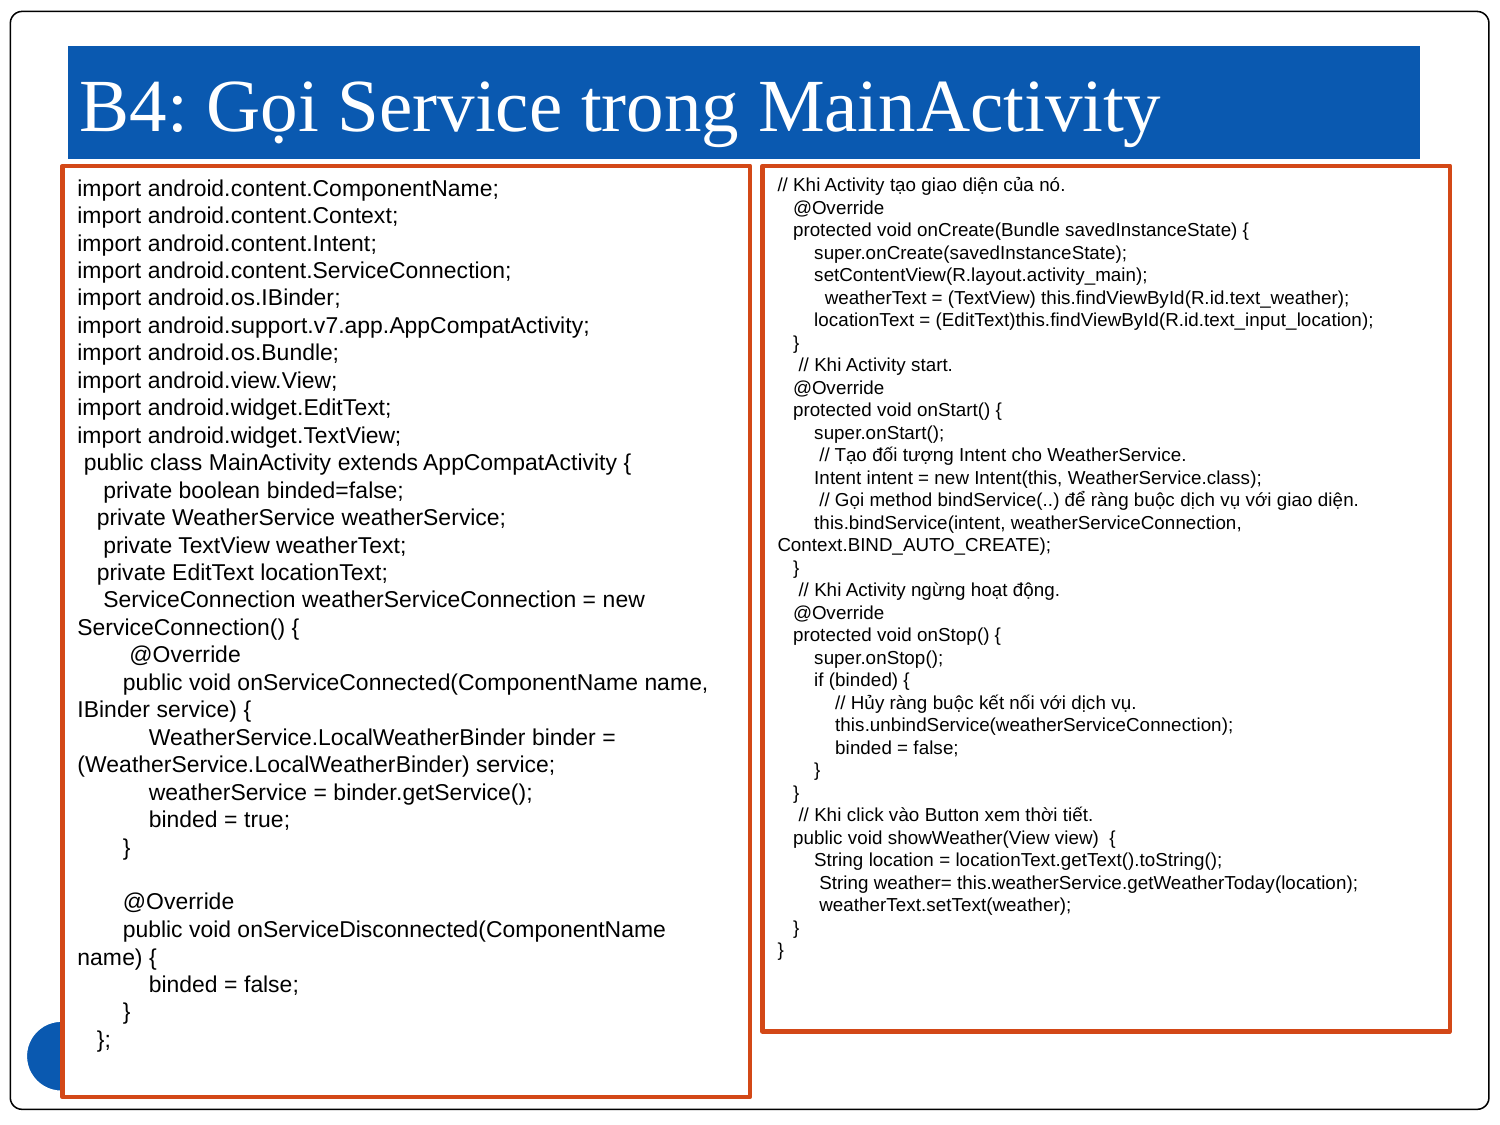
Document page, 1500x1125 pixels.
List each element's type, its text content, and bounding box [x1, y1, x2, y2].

title B4: Gọi Service trong MainActivity [62, 40, 1426, 165]
text_box import android.content.ComponentName; import android.content.Context; import android.content.Intent; import android.content.ServiceConnection; import android.os.IBinder; import android.support.v7.app.AppCompatActivity; import android.os.Bundle; import android.view.View; import android.widget.EditText; import android.widget.TextView; public class MainActivity extends AppCompatActivity { private boolean binded=false; private WeatherService weatherService; private TextView weatherText; private EditText locationText; ServiceConnection weatherServiceConnection = new ServiceConnection() { @Override public void onServiceConnected(ComponentName name, IBinder service) { WeatherService.LocalWeatherBinder binder = (WeatherService.LocalWeatherBinder) service; weatherService = binder.getService(); binded = true; } @Override public void onServiceDisconnected(ComponentName name) { binded = false; } }; [62, 165, 750, 1098]
list [750, 237, 1424, 1075]
text_box // Khi Activity tạo giao diện của nó. @Override protected void onCreate(Bundle savedInstanceState) { super.onCreate(savedInstanceState); setContentView(R.layout.activity_main); weatherText = (TextView) this.findViewById(R.id.text_weather); locationText = (EditText)this.findViewById(R.id.text_input_location); } // Khi Activity start. @Override protected void onStart() { super.onStart(); // Tạo đối tượng Intent cho WeatherService. Intent intent = new Intent(this, WeatherService.class); // Gọi method bindService(..) để ràng buộc dịch vụ với giao diện. this.bindService(intent, weatherServiceConnection, Context.BIND_AUTO_CREATE); } // Khi Activity ngừng hoạt động. @Override protected void onStop() { super.onStop(); if (binded) { // Hủy ràng buộc kết nối với dịch vụ. this.unbindService(weatherServiceConnection); binded = false; } } // Khi click vào Button xem thời tiết. public void showWeather(View view) { String location = locationText.getText().toString(); String weather= this.weatherService.getWeatherToday(location); weatherText.setText(weather); } } [762, 165, 1450, 1032]
text_box [23, 1018, 62, 1094]
